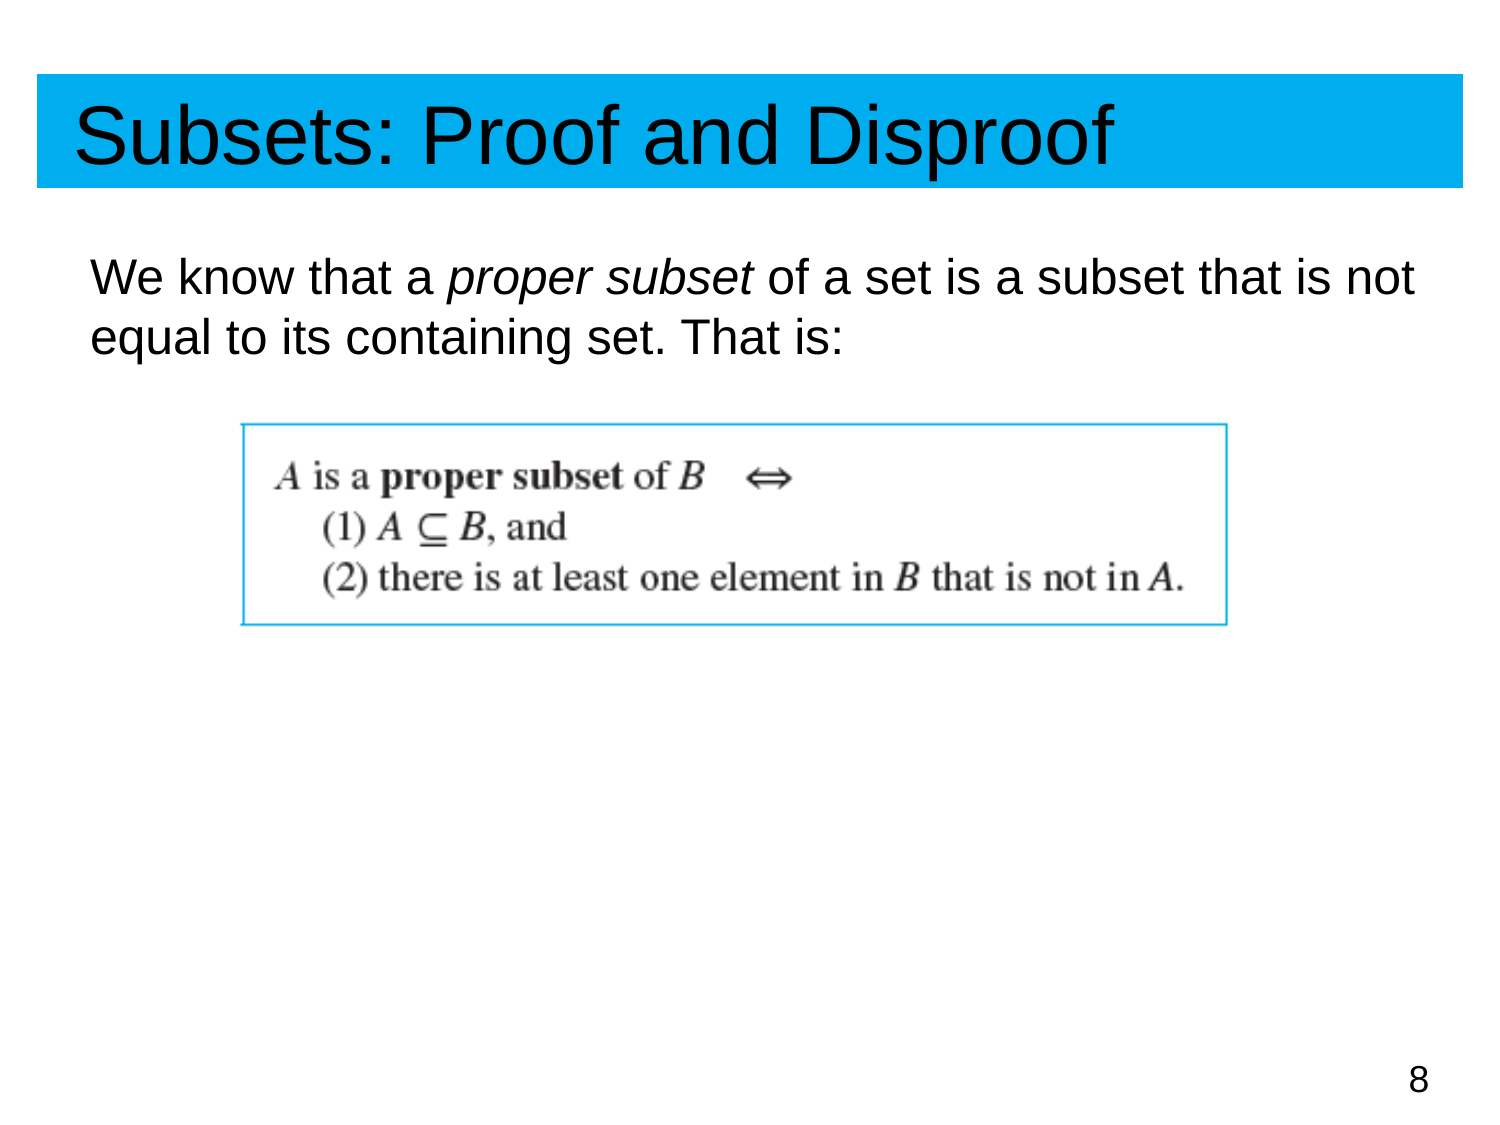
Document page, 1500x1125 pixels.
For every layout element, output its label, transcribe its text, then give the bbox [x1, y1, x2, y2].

list We know that a proper subset of a set is a subset that is not equal to its containing set. That is: [75, 237, 1438, 400]
title Subsets: Proof and Disproof [58, 37, 1408, 225]
picture [229, 415, 1237, 633]
